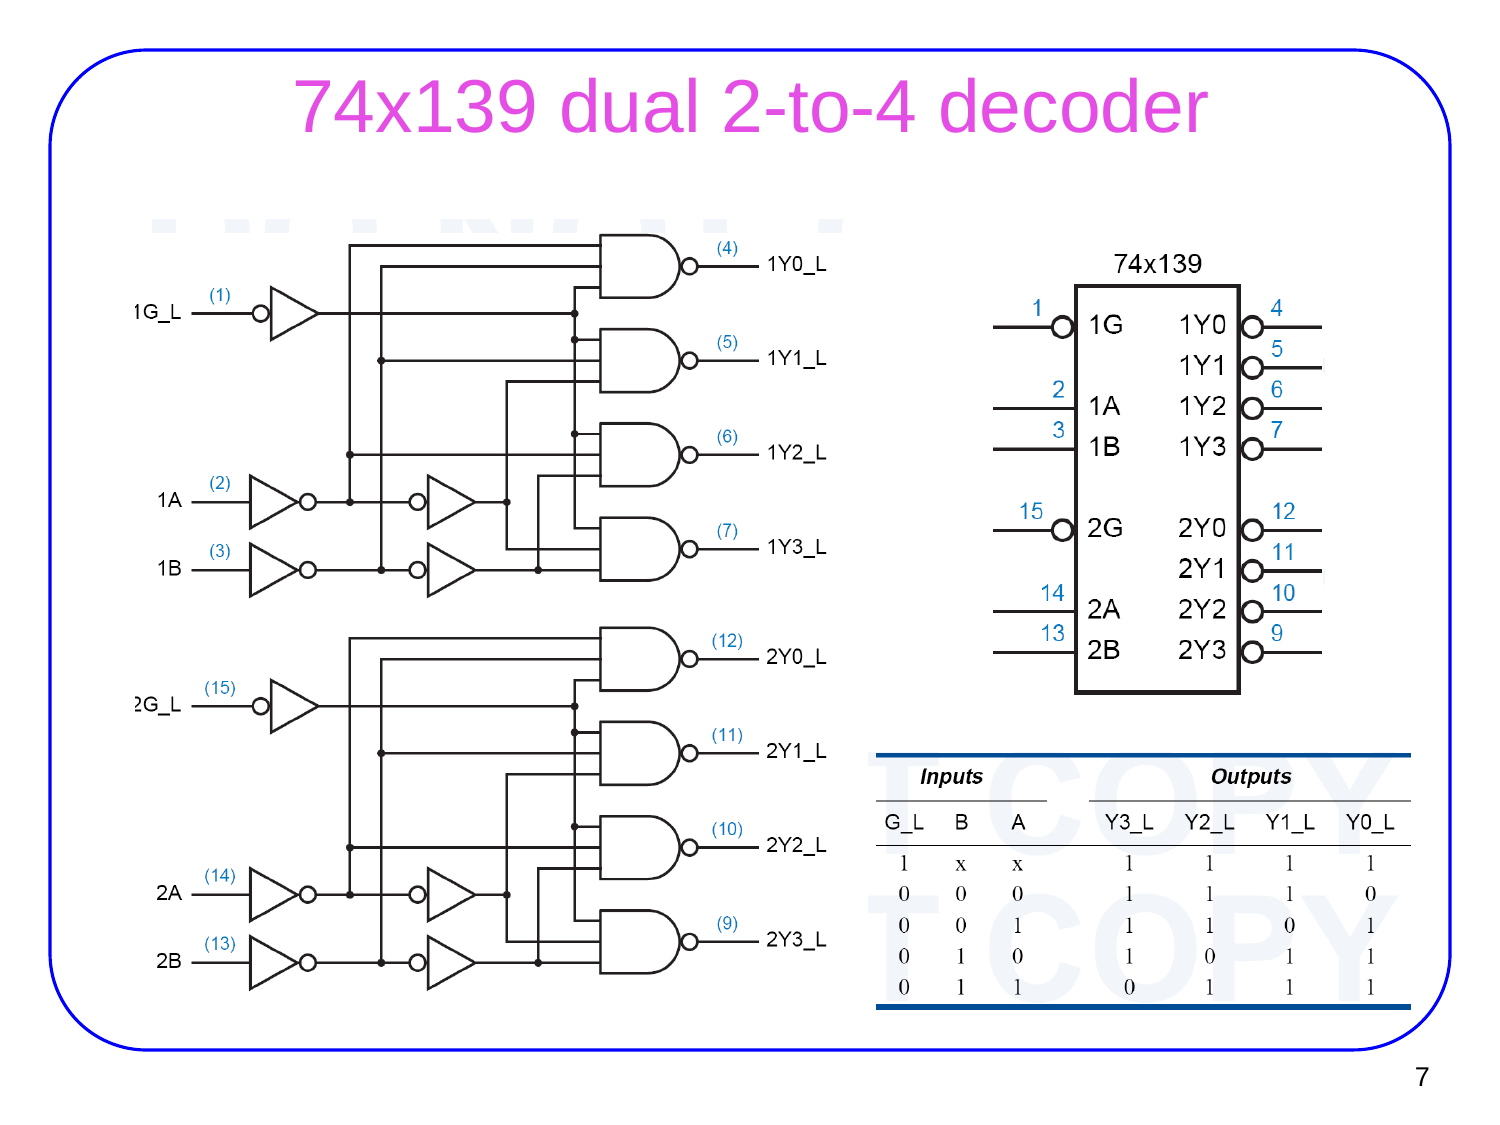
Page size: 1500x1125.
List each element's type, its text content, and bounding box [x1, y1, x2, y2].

title 74x139 dual 2-to-4 decoder [113, 66, 1389, 140]
picture [135, 219, 846, 1005]
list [985, 243, 1325, 701]
slide_number 7 [1351, 1047, 1444, 1104]
picture [867, 752, 1412, 1012]
